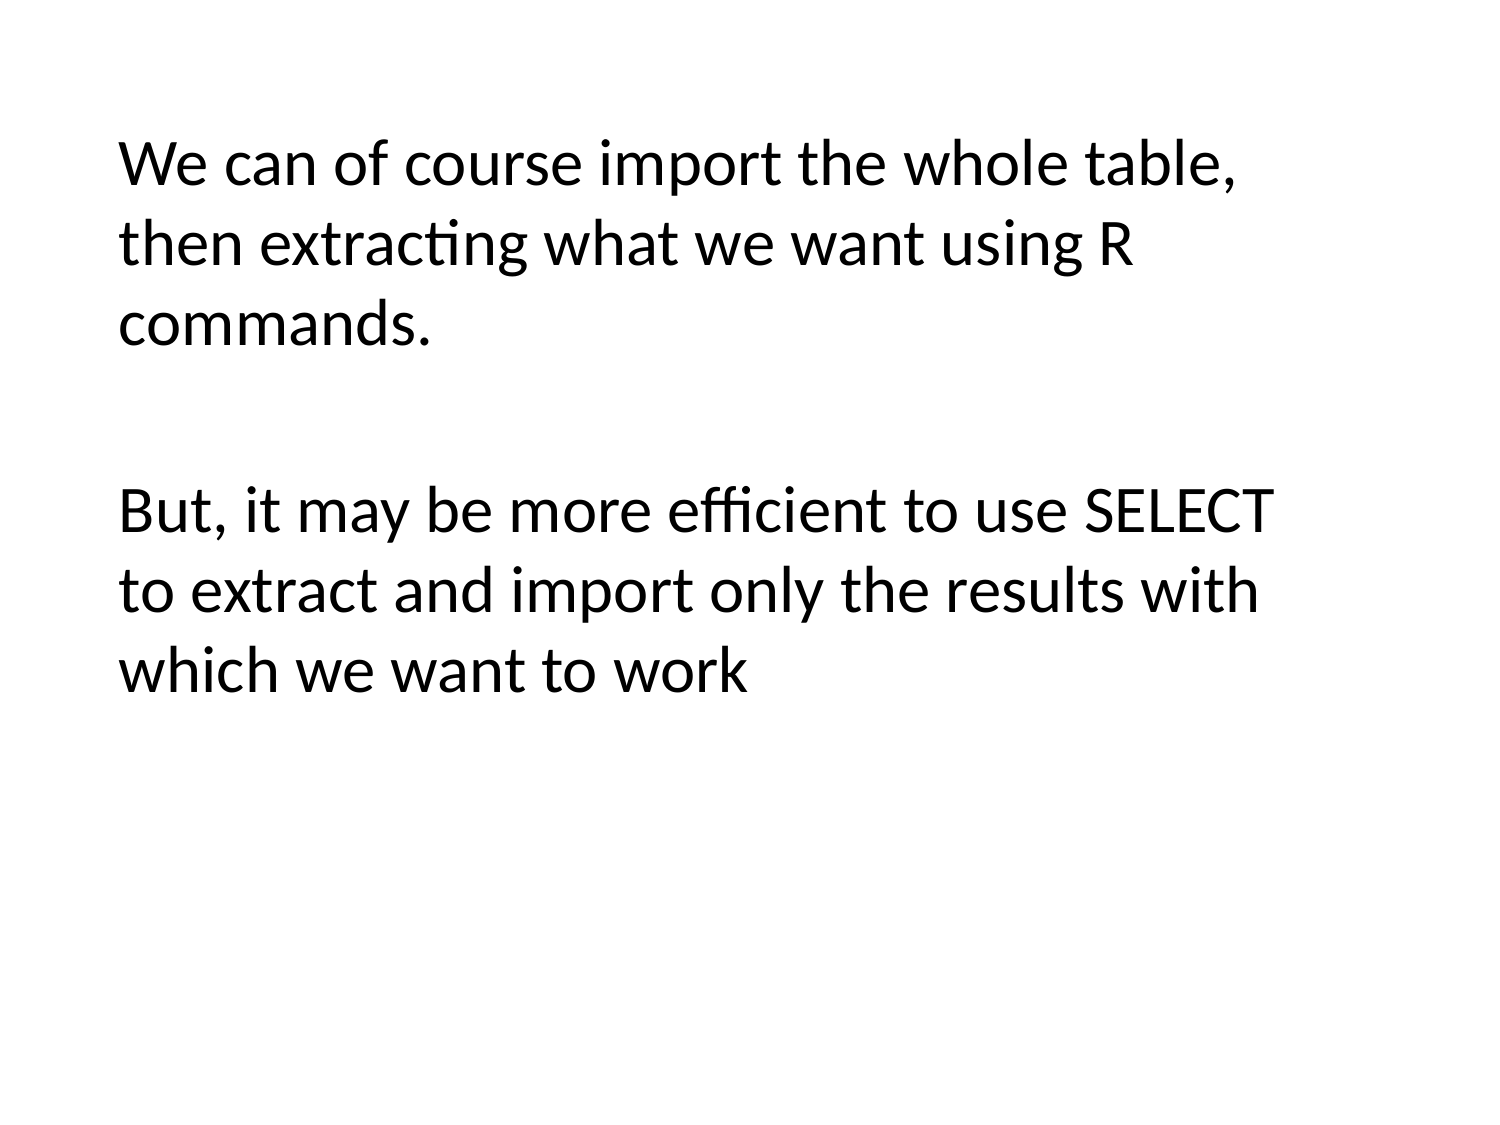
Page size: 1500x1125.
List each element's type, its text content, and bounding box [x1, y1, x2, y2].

list We can of course import the whole table, then extracting what we want using R commands. But, it may be more efficient to use SELECT to extract and import only the results with which we want to work [103, 111, 1347, 1077]
